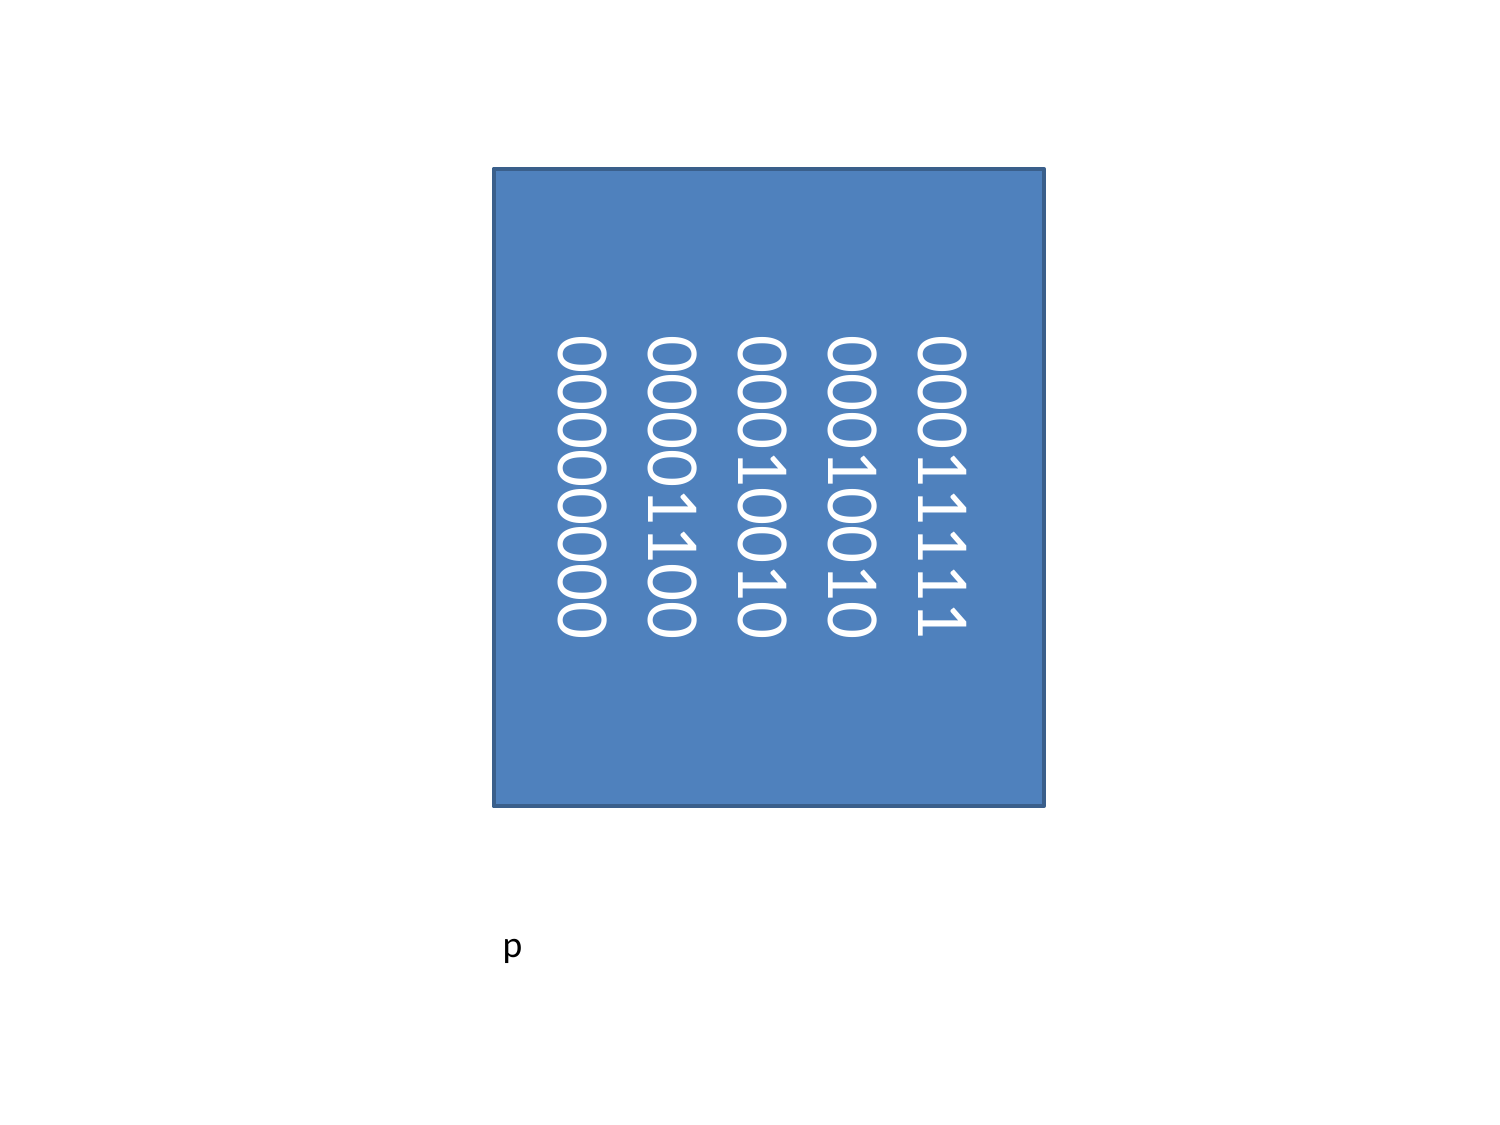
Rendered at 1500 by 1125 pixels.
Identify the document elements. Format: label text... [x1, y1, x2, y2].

text_box p [487, 912, 538, 973]
text_box 00011111 00010010 00010010 00001100 00000000 [492, 167, 1046, 808]
